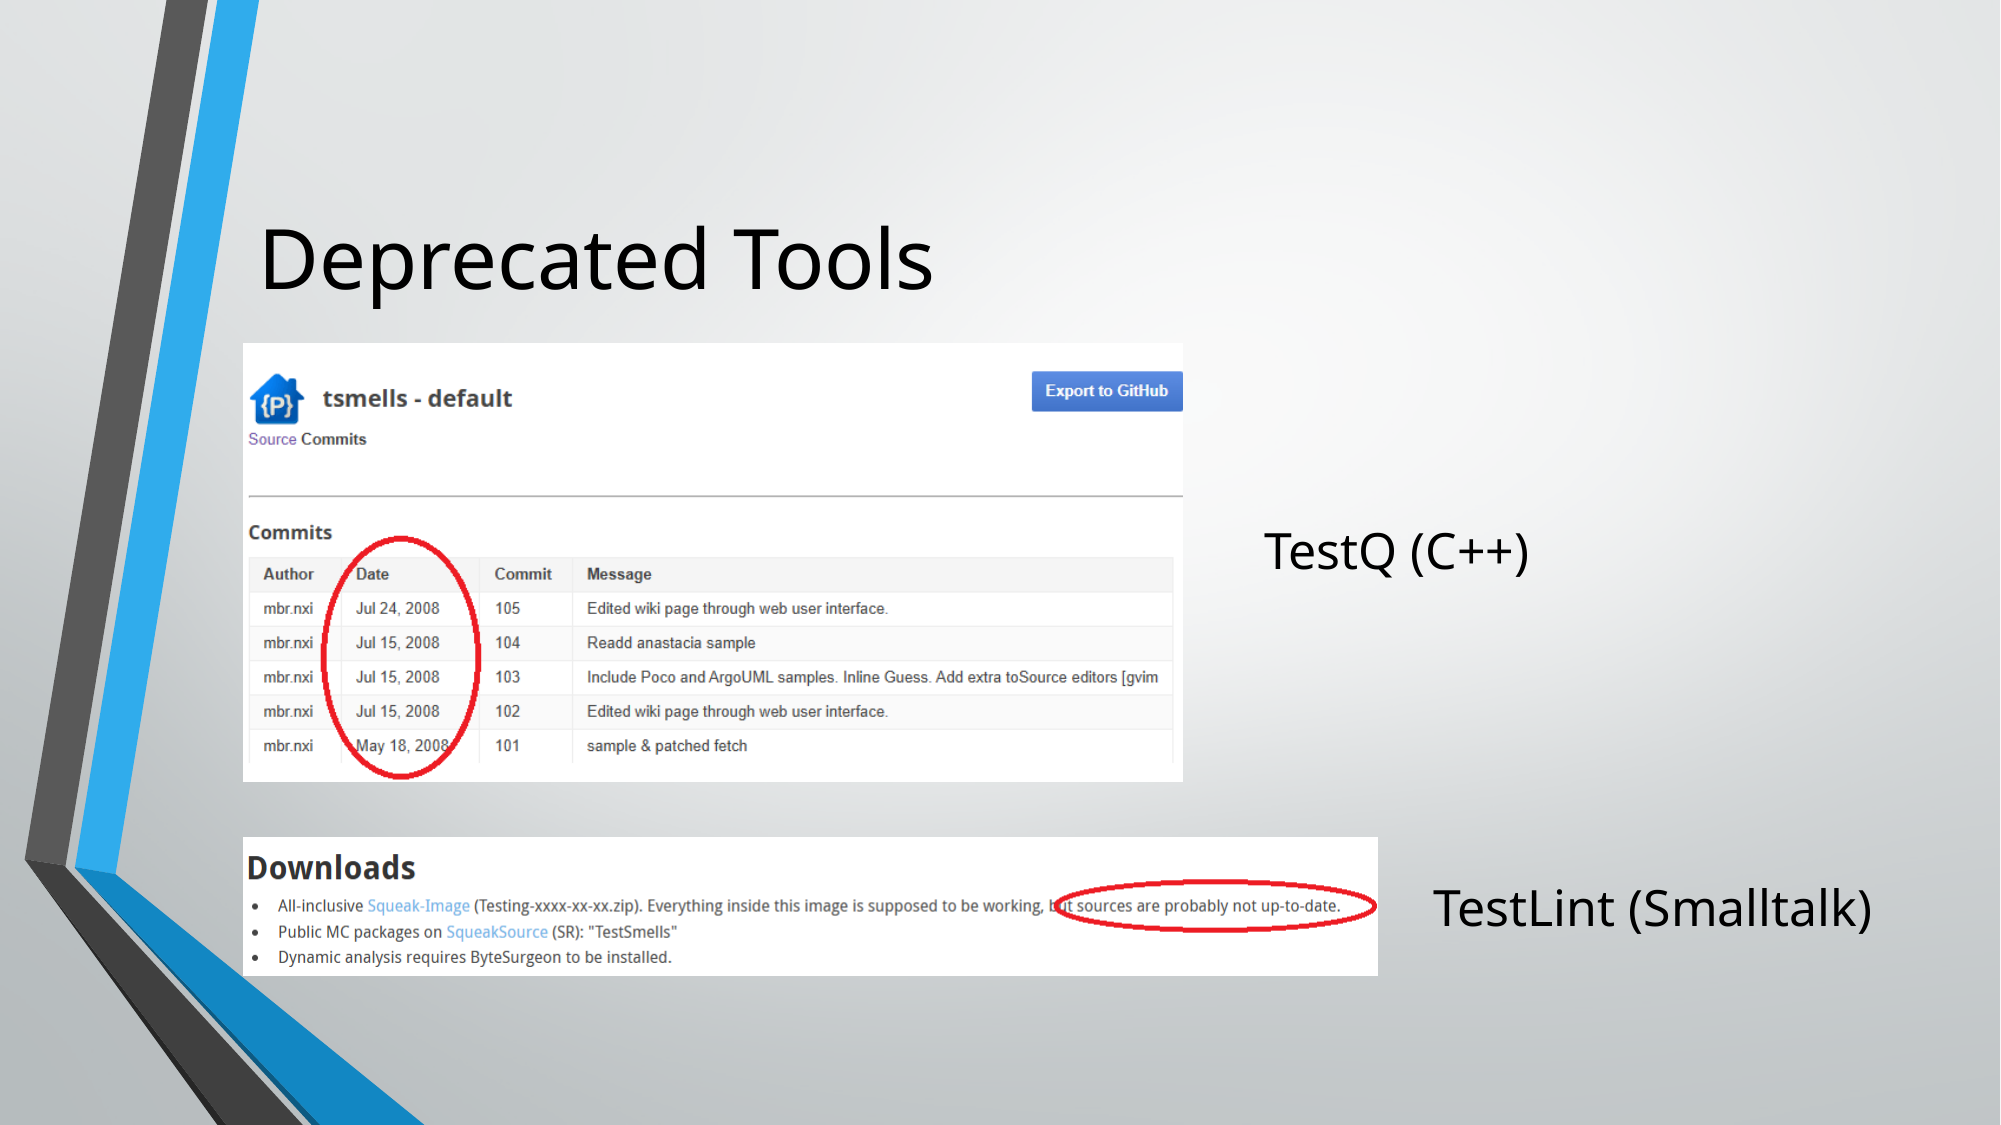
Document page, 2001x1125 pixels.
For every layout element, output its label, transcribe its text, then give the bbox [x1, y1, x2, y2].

picture [243, 836, 1379, 976]
text_box TestQ (C++) [1249, 293, 1744, 806]
picture [243, 343, 1184, 782]
list TestLint (Smalltalk) [1418, 837, 1913, 976]
title Deprecated Tools [243, 112, 1887, 400]
